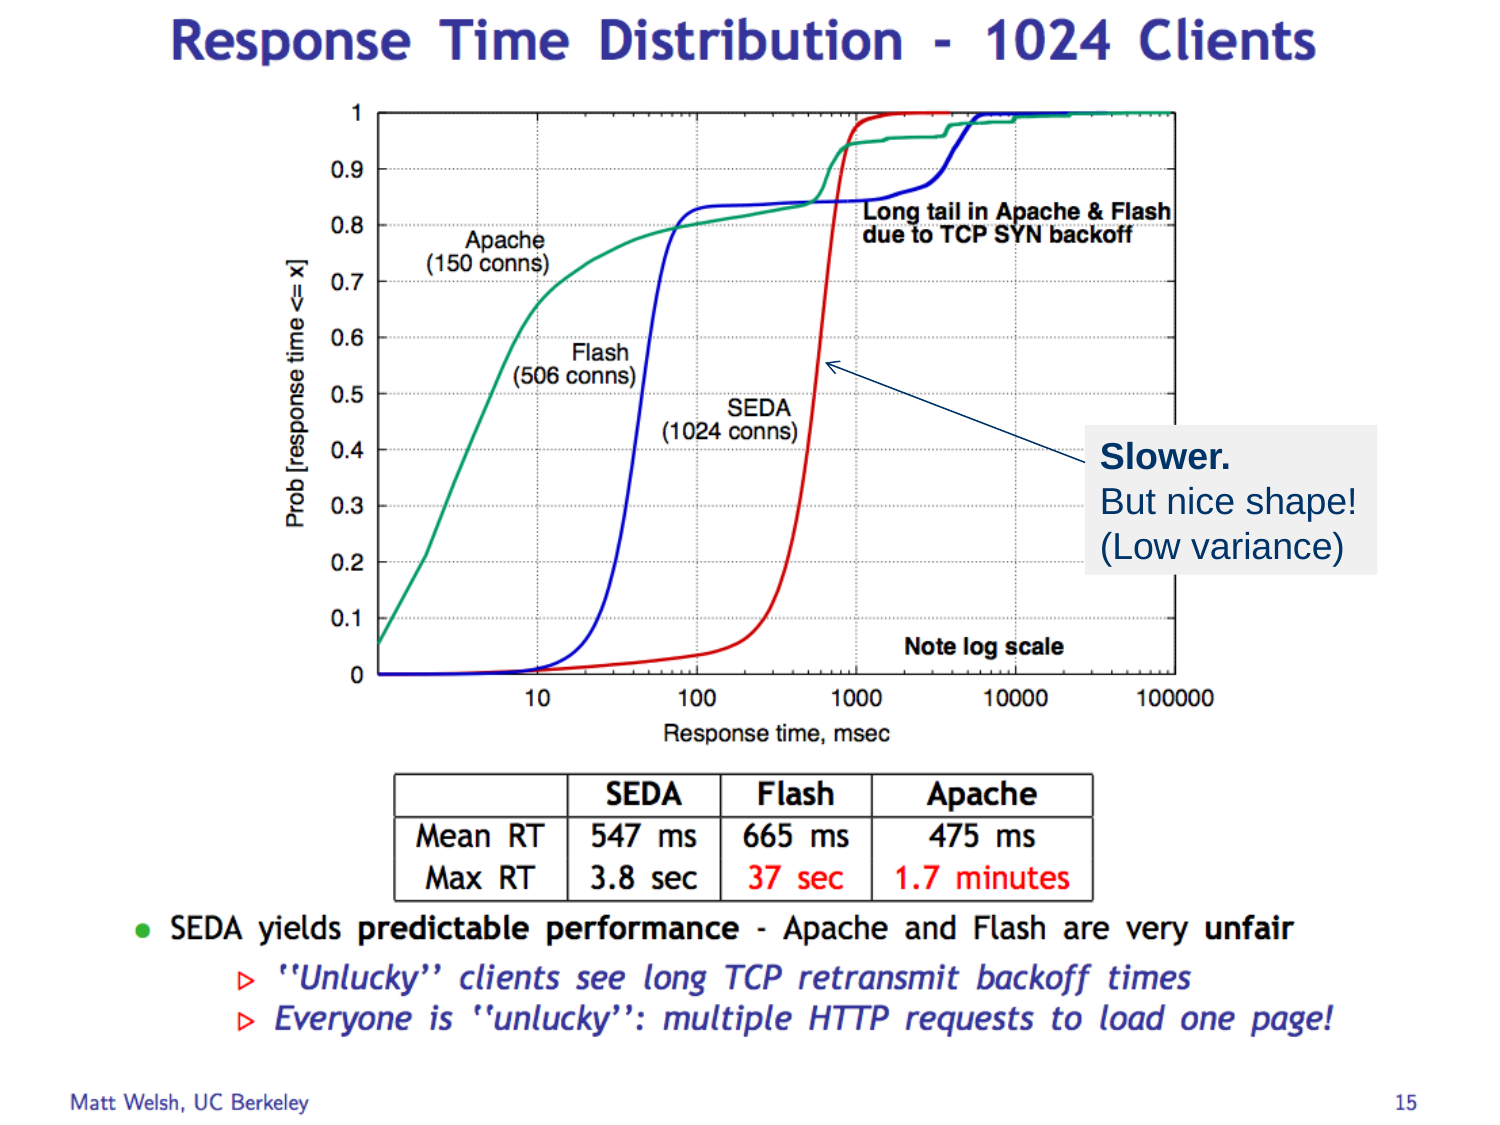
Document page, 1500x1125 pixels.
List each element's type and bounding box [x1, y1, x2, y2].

text_box [824, 362, 1086, 463]
picture [29, 0, 1451, 1125]
